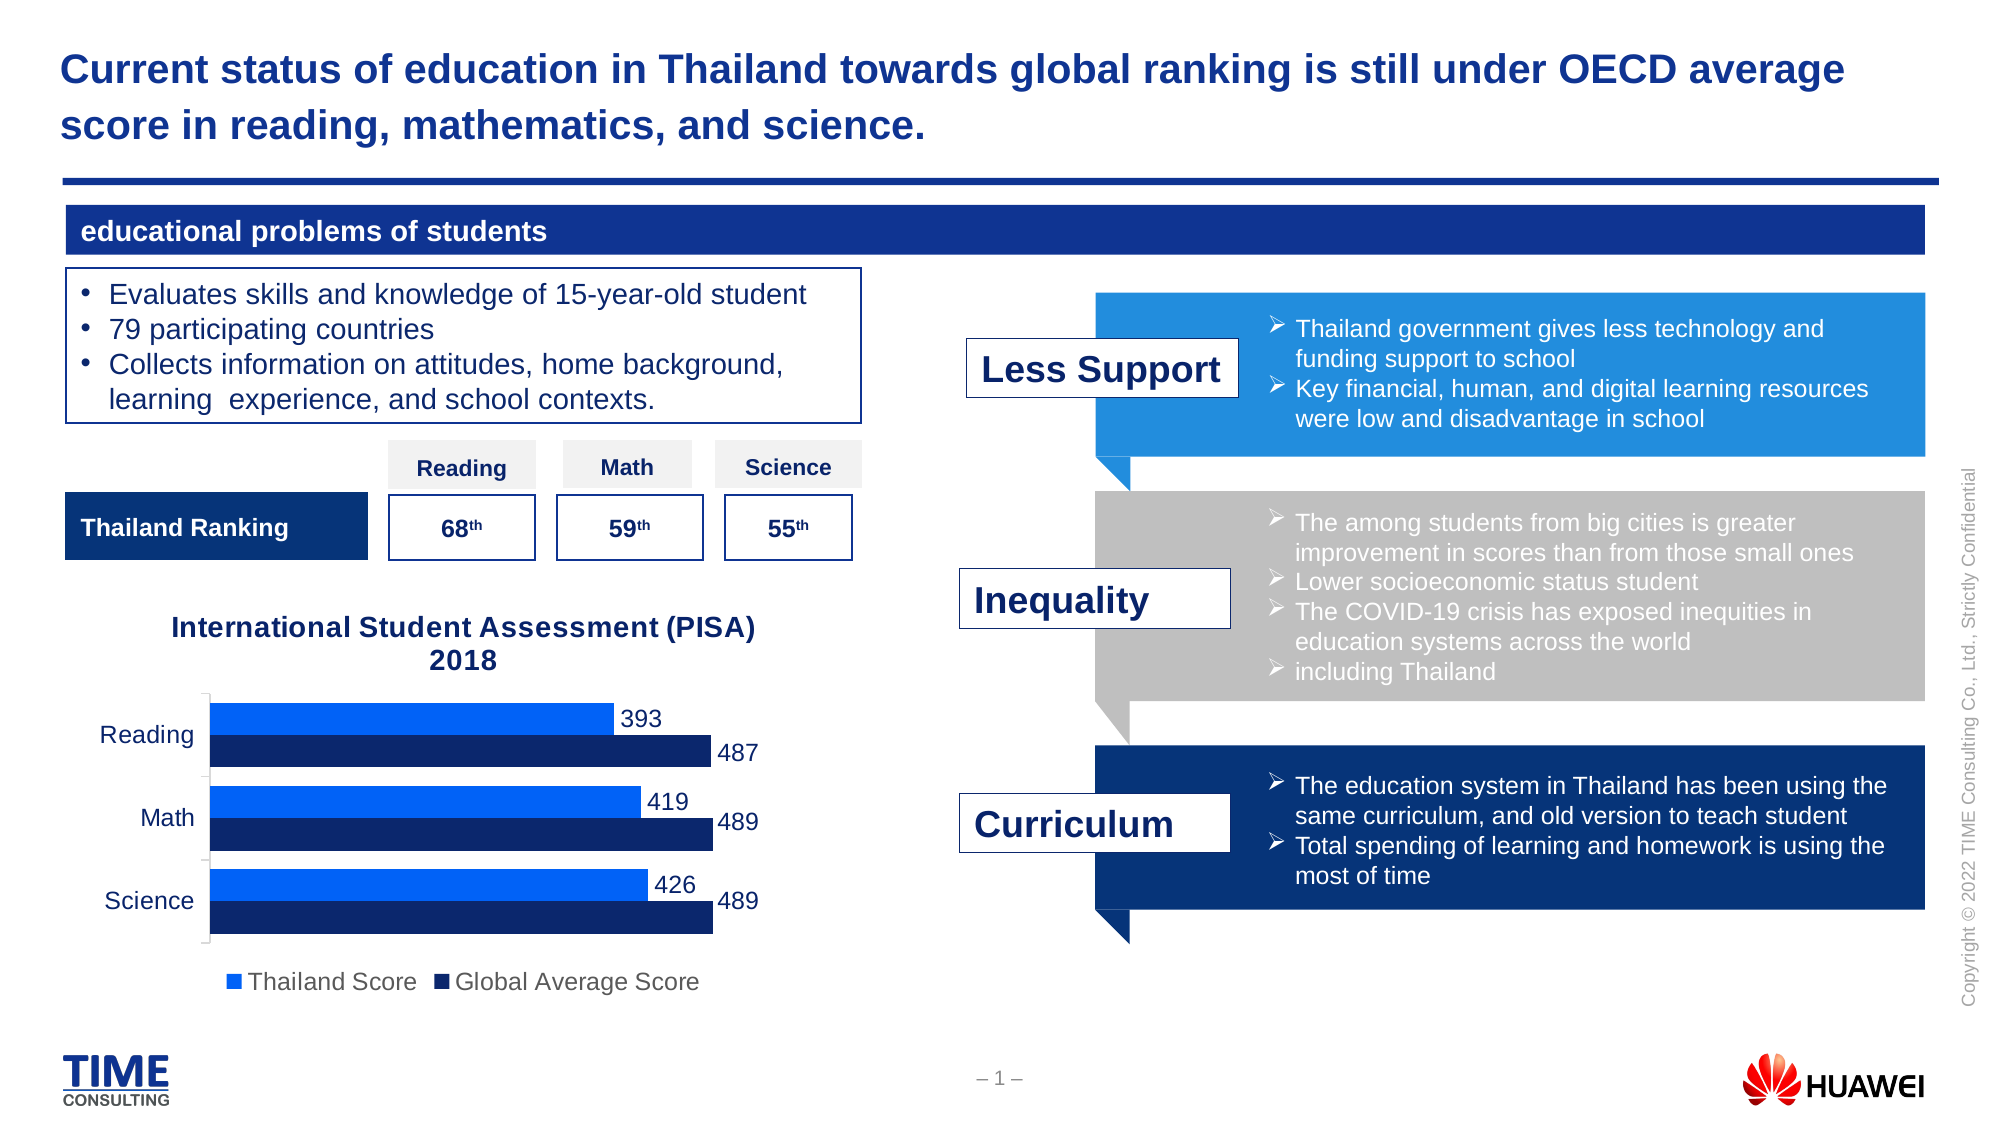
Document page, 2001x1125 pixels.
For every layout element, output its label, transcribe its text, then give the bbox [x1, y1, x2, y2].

text_box Curriculum [959, 793, 1095, 853]
text_box Evaluates skills and knowledge of 15-year-old student 79 participating countries Collects information on attitudes, home background, learning experience, and school contexts. [65, 267, 862, 424]
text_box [65, 440, 862, 561]
picture [1736, 1025, 1935, 1125]
chart [84, 585, 843, 1001]
title Current status of education in Thailand towards global ranking is still under OECD average score in reading, mathematics, and science. [44, 27, 1958, 156]
text_box educational problems of students [65, 204, 1925, 255]
text_box Inequality [959, 568, 1095, 629]
picture [63, 1055, 169, 1106]
text_box Less Support [966, 338, 1095, 398]
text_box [1095, 745, 1925, 945]
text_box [1095, 292, 1926, 492]
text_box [1095, 491, 1925, 745]
